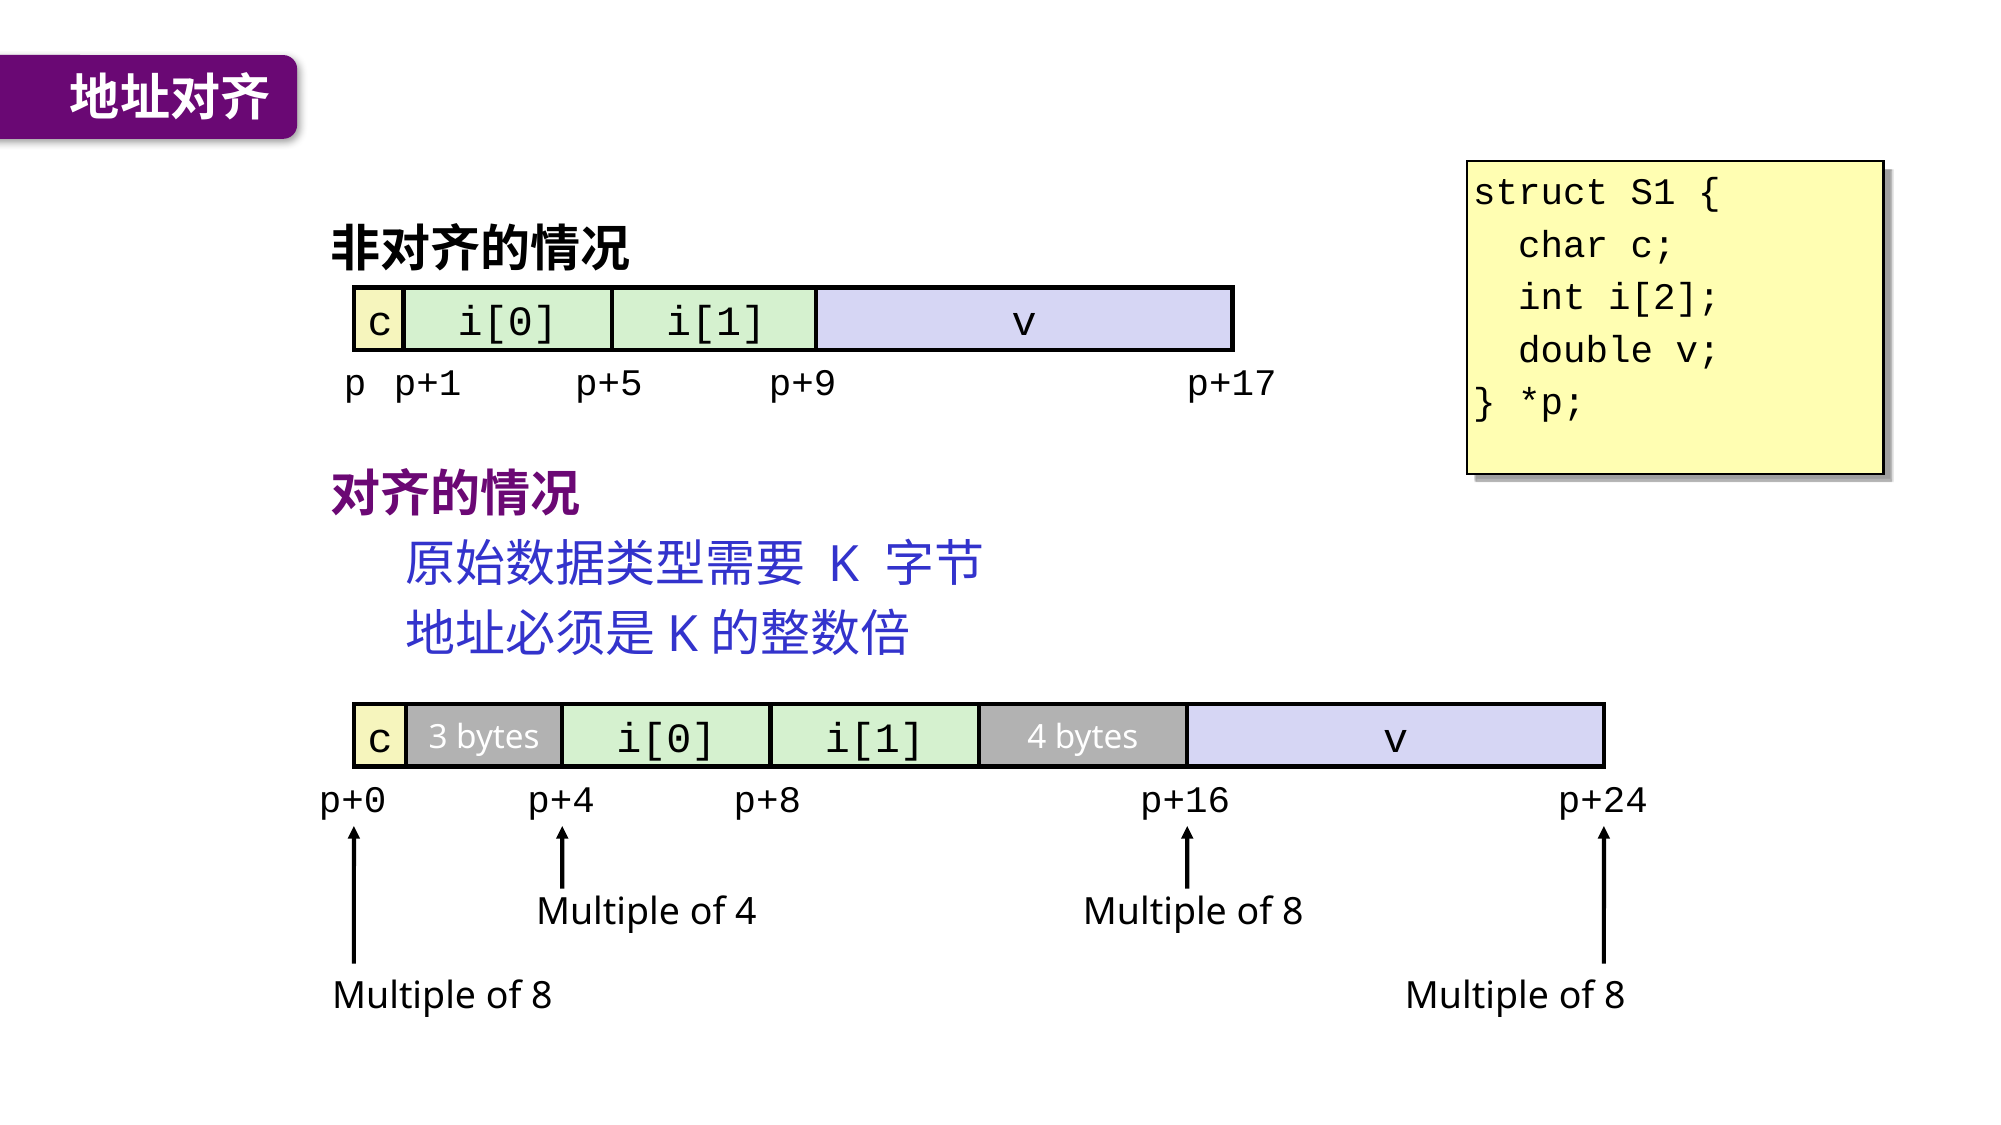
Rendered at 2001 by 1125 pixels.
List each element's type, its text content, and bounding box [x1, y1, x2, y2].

text_box p+17 [1180, 352, 1283, 410]
text_box Multiple of 8 [1389, 964, 1642, 1023]
text_box c [353, 704, 405, 767]
text_box i[1] [611, 287, 815, 350]
text_box Multiple of 8 [1037, 880, 1350, 940]
text_box v [815, 287, 1233, 350]
text_box struct S1 { char c; int i[2]; double v; } *p; [1466, 161, 1884, 474]
text_box v [1188, 704, 1604, 767]
text_box Multiple of 4 [476, 880, 817, 940]
text_box p [337, 352, 373, 410]
text_box i[1] [770, 704, 978, 767]
text_box 4 bytes [978, 704, 1188, 767]
text_box [556, 826, 569, 880]
text_box p+8 [727, 768, 808, 827]
text_box p+4 [521, 768, 602, 827]
text_box p+16 [1133, 768, 1237, 827]
text_box 地址对齐 [55, 54, 313, 138]
text_box p+5 [568, 352, 649, 410]
text_box Multiple of 8 [316, 964, 569, 1023]
text_box [1181, 826, 1194, 889]
list 非对齐的情况 对齐的情况 原始数据类型需要 K 字节 地址必须是K的整数倍 [315, 196, 1611, 788]
text_box 3 bytes [405, 704, 563, 767]
text_box i[0] [403, 287, 611, 350]
text_box [347, 826, 361, 964]
text_box [1597, 826, 1611, 964]
text_box p+24 [1551, 768, 1655, 827]
text_box c [353, 287, 403, 350]
text_box p+0 [312, 768, 393, 827]
text_box p+9 [762, 352, 843, 410]
text_box p+1 [387, 352, 468, 410]
text_box [0, 54, 288, 139]
text_box i[0] [563, 704, 770, 767]
